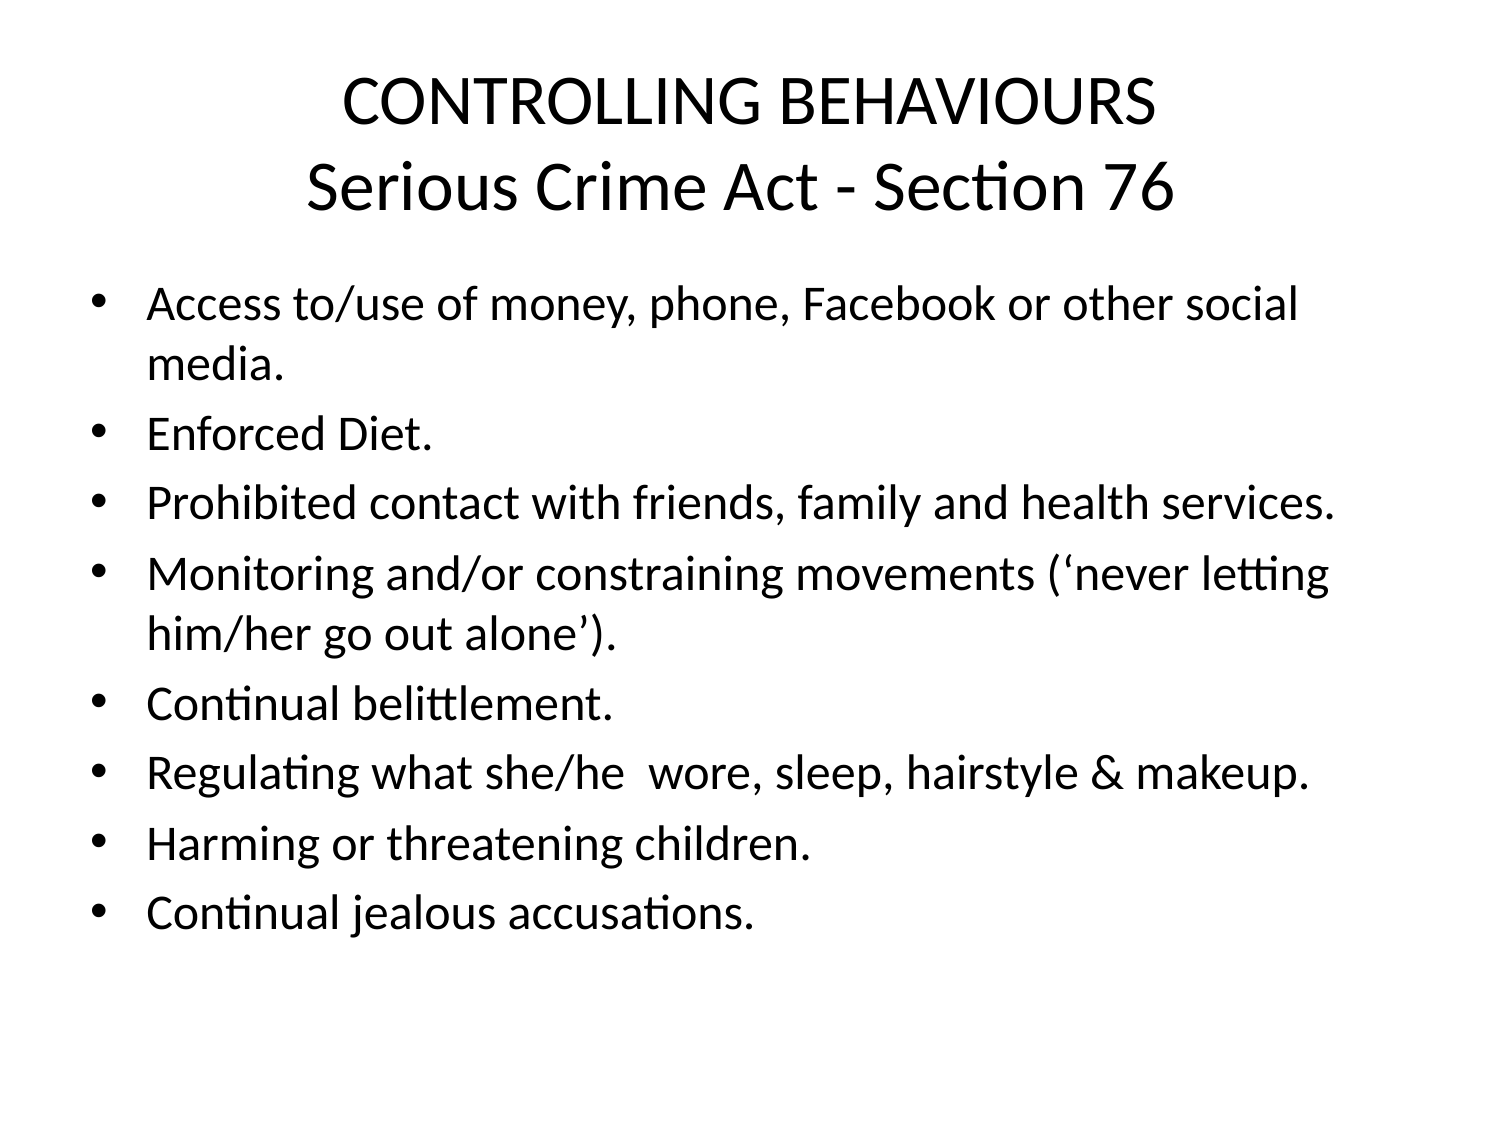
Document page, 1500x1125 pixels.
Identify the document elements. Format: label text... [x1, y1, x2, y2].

title CONTROLLING BEHAVIOURS Serious Crime Act - Section 76 [75, 45, 1425, 233]
list Access to/use of money, phone, Facebook or other social media. Enforced Diet. Prohibited contact with friends, family and health services. Monitoring and/or constraining movements (‘never letting him/her go out alone’). Continual belittlement. Regulating what she/he wore, sleep, hairstyle & makeup. Harming or threatening children. Continual jealous accusations. [75, 262, 1425, 1005]
